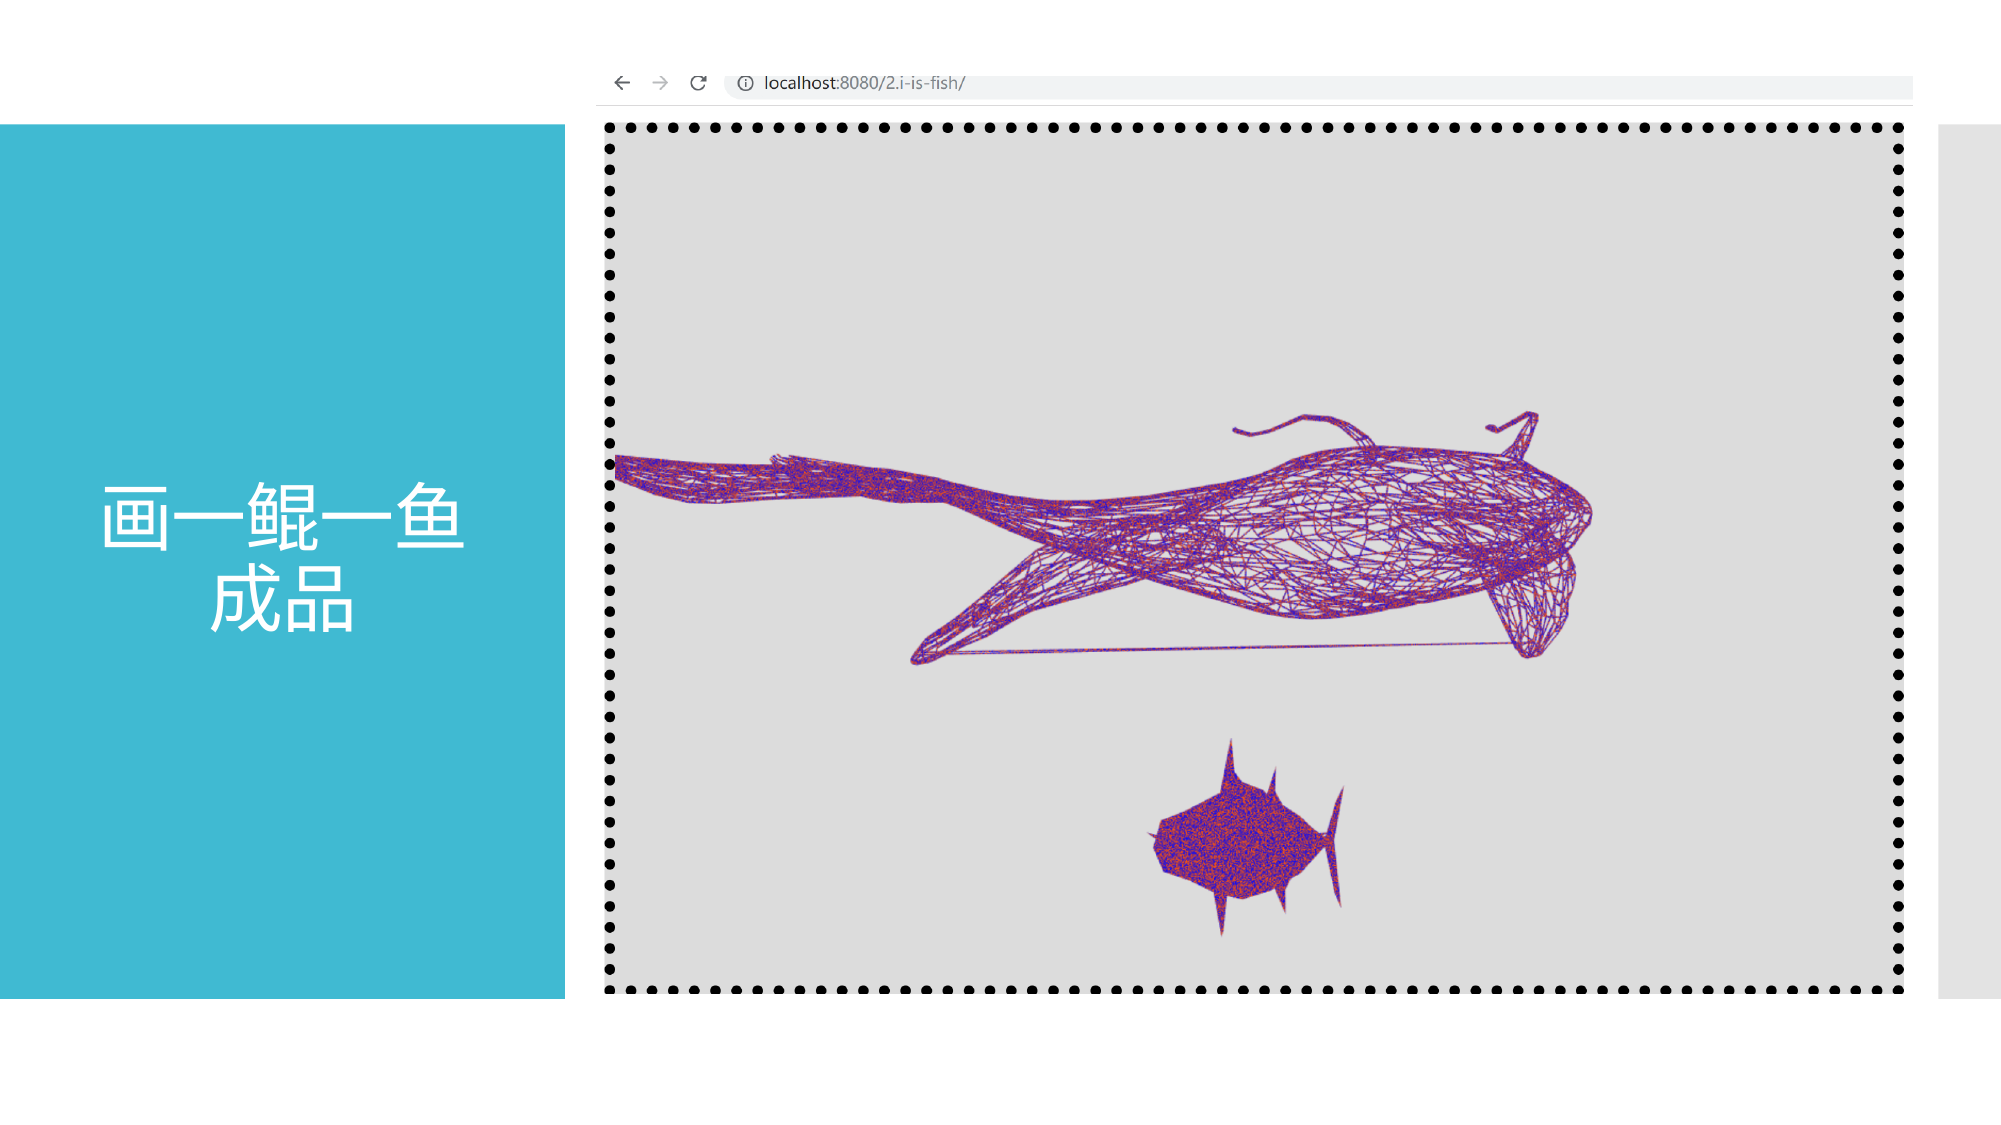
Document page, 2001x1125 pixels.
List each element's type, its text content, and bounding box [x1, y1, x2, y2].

title 画一鲲一鱼 成品 [41, 184, 525, 940]
picture [596, 76, 1913, 994]
